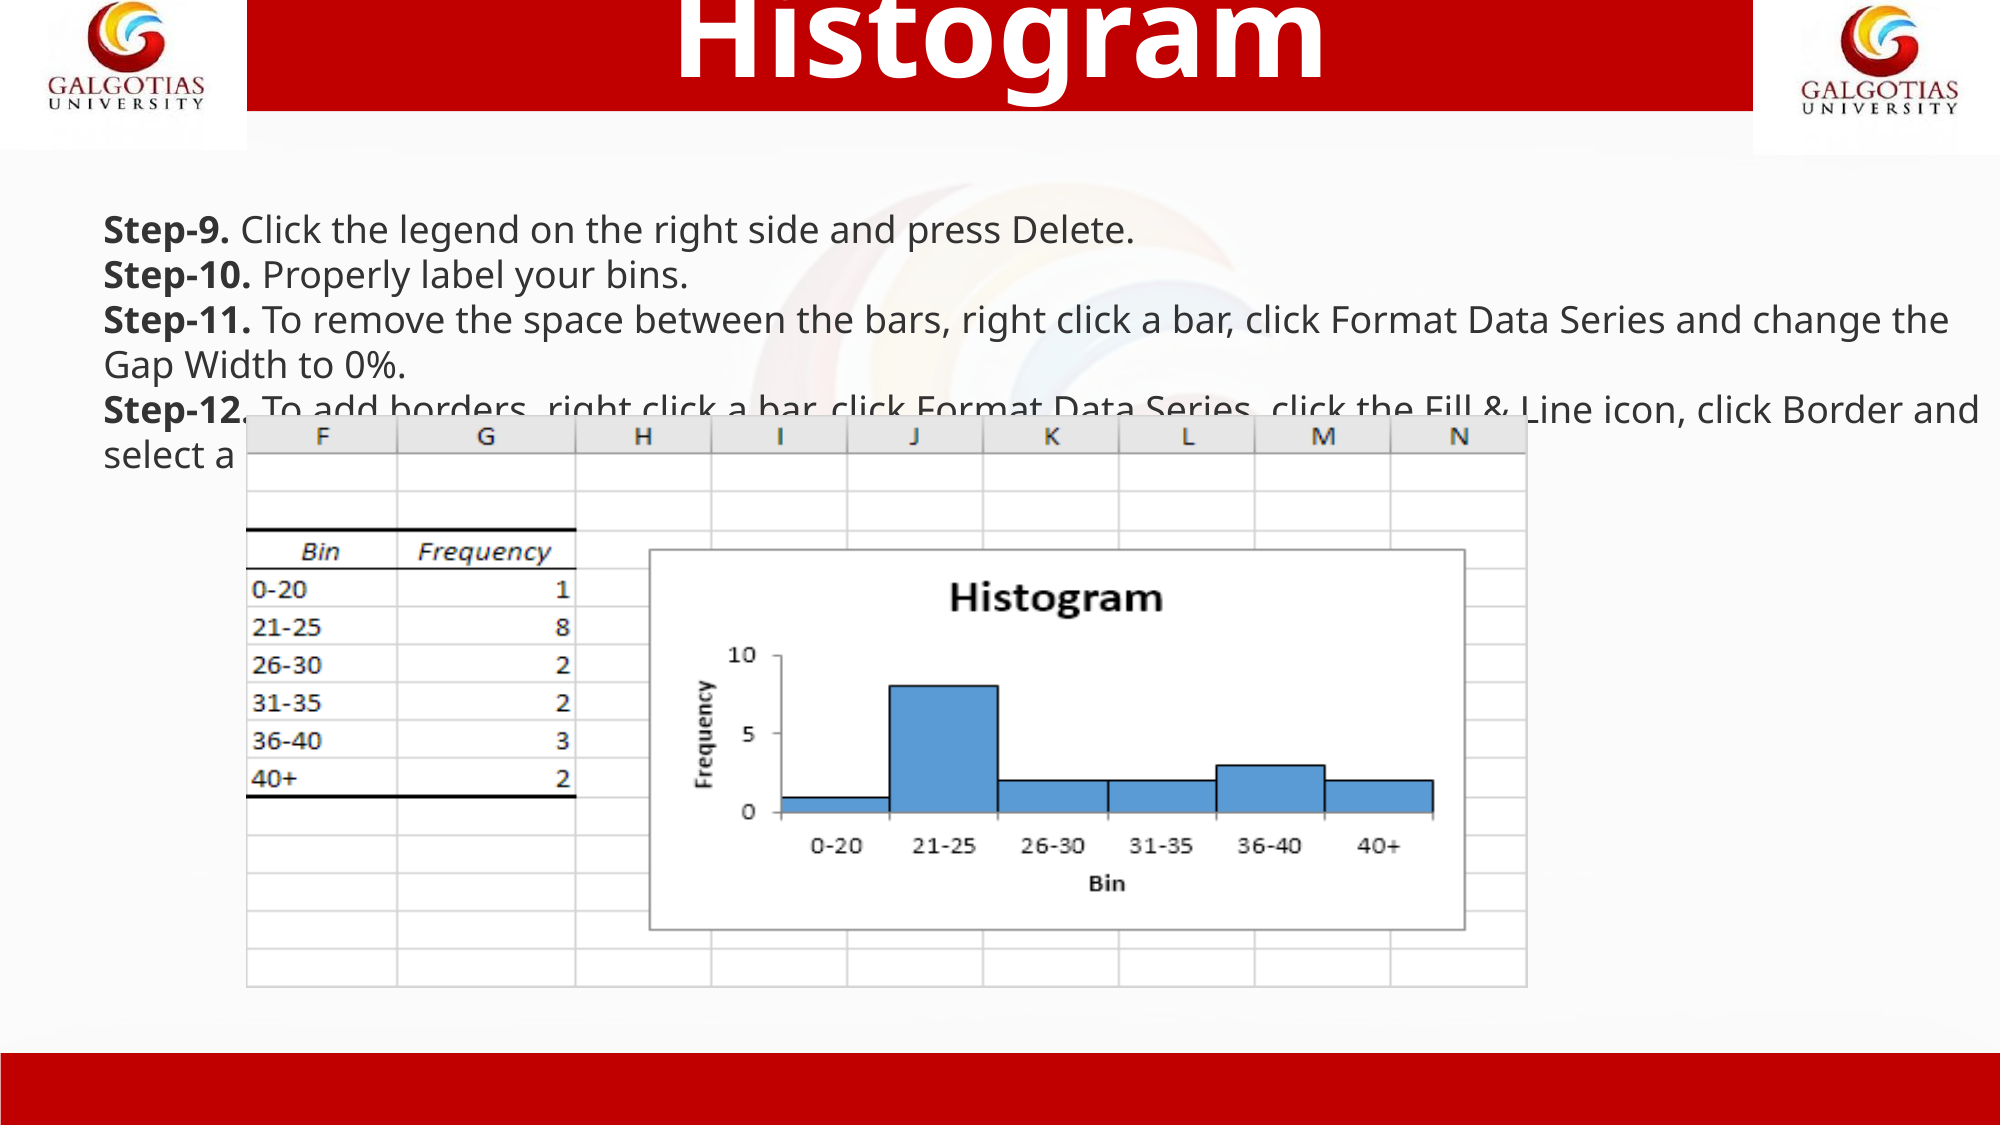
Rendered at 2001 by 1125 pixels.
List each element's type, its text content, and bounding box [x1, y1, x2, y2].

picture [1753, 0, 2000, 155]
picture [0, 0, 247, 150]
text_box [0, 1053, 2000, 1125]
text_box Histogram [247, 0, 1753, 112]
picture [246, 415, 1528, 989]
text_box Step-9. Click the legend on the right side and press Delete. Step-10. Properly label your bins. Step-11. To remove the space between the bars, right click a bar, click Format Data Series and change the Gap Width to 0%. Step-12. To add borders, right click a bar, click Format Data Series, click the Fill & Line icon, click Border and select a color. [88, 198, 2000, 484]
